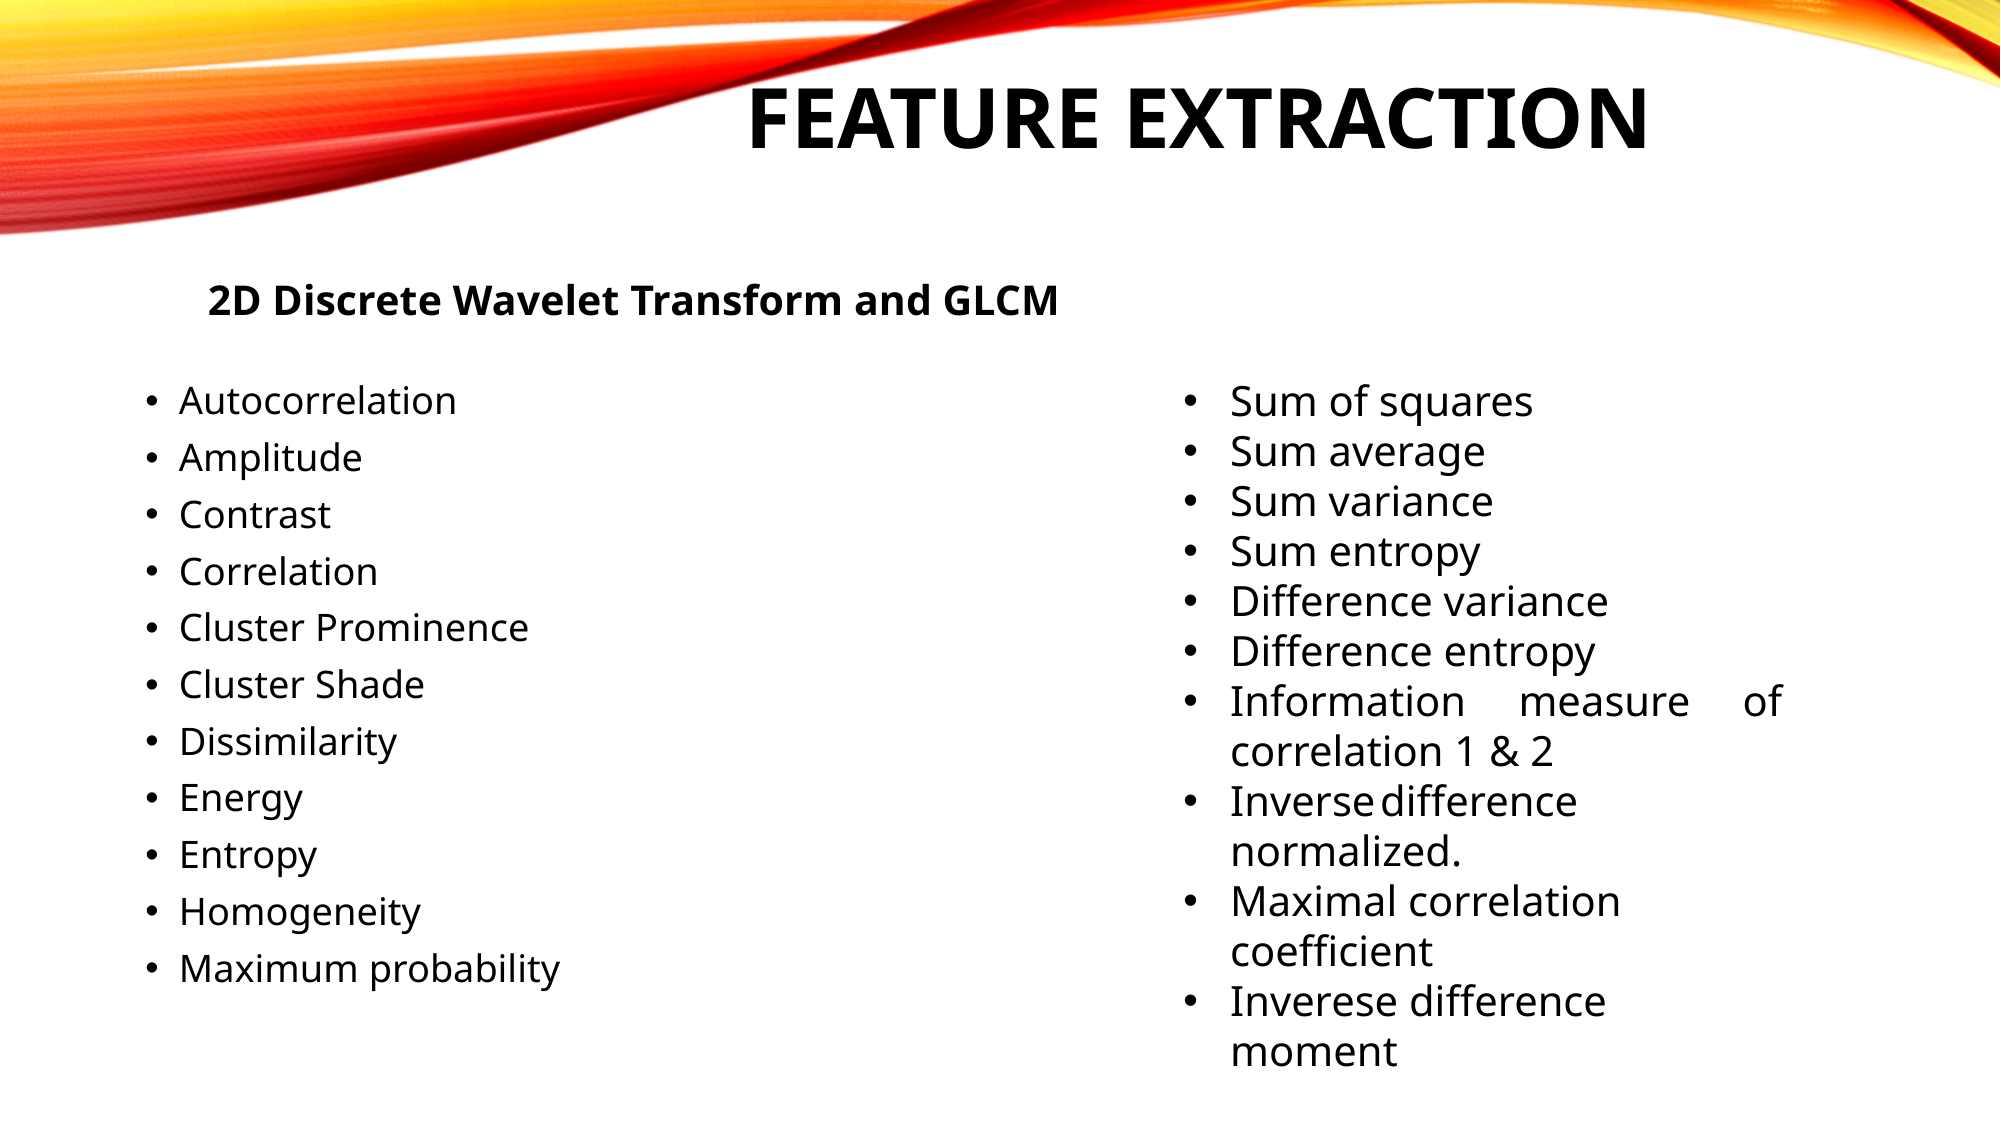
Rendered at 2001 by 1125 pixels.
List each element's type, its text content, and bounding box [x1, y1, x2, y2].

title FEATURE EXTRACTION [492, 15, 1906, 228]
list 2D Discrete Wavelet Transform and GLCM Autocorrelation Amplitude Contrast Correlation Cluster Prominence Cluster Shade Dissimilarity Energy Entropy Homogeneity Maximum probability [130, 228, 1139, 1050]
text_box Sum of squares Sum average Sum variance Sum entropy Difference variance Difference entropy Information measure of correlation 1 & 2 Inverse difference normalized. Maximal correlation coefficient Inverese difference moment [1168, 367, 1797, 1125]
picture [0, 0, 2000, 237]
